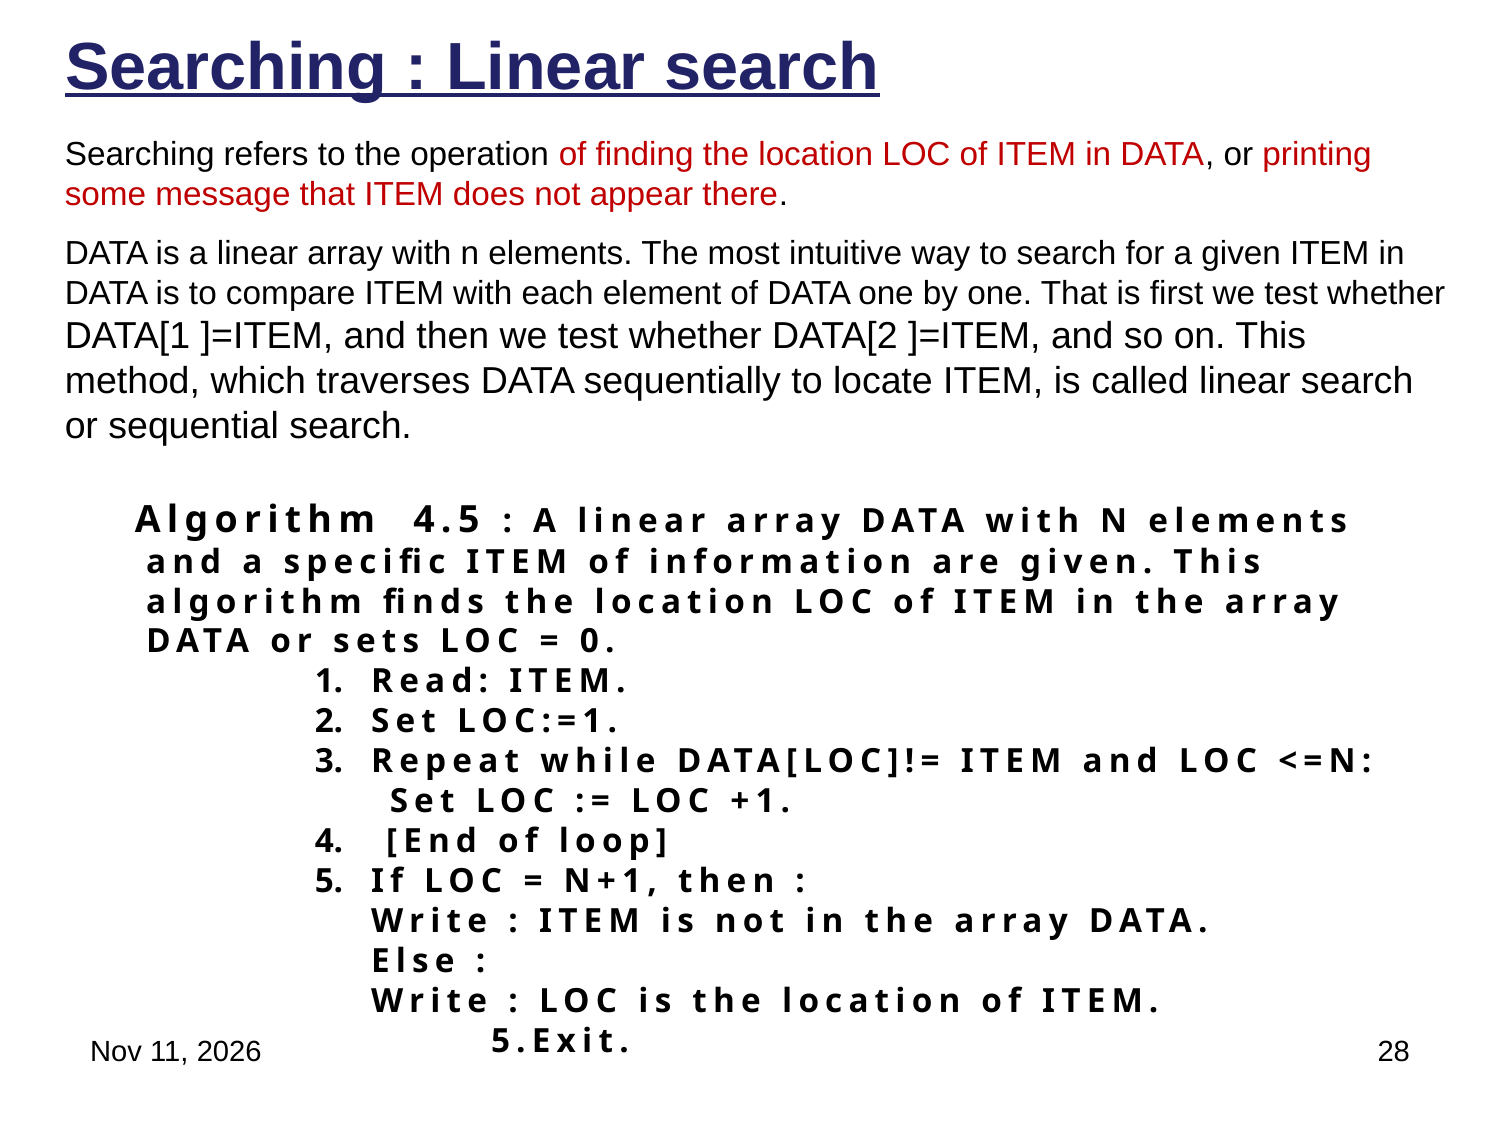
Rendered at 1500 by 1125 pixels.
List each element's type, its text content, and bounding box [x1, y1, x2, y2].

slide_number 28 [1074, 1024, 1426, 1103]
text_box Algorithm 4.5 : A linear array DATA with N elements and a specific ITEM of information are given. This algorithm finds the location LOC of ITEM in the array DATA or sets LOC = 0. Read: ITEM. Set LOC:=1. Repeat while DATA[LOC]!= ITEM and LOC <=N: Set LOC := LOC +1. [End of loop] If LOC = N+1, then : Write : ITEM is not in the array DATA. Else : Write : LOC is the location of ITEM. 5.Exit. [74, 487, 1425, 1067]
text_box Searching refers to the operation of finding the location LOC of ITEM in DATA, or printing some message that ITEM does not appear there. DATA is a linear array with n elements. The most intuitive way to search for a given ITEM in DATA is to compare ITEM with each element of DATA one by one. That is first we test whether DATA[1 ]=ITEM, and then we test whether DATA[2 ]=ITEM, and so on. This method, which traverses DATA sequentially to locate ITEM, is called linear search or sequential search. [49, 124, 1463, 454]
slide_number 28-Feb-22 [74, 1024, 426, 1103]
title Searching : Linear search [50, 0, 1425, 124]
